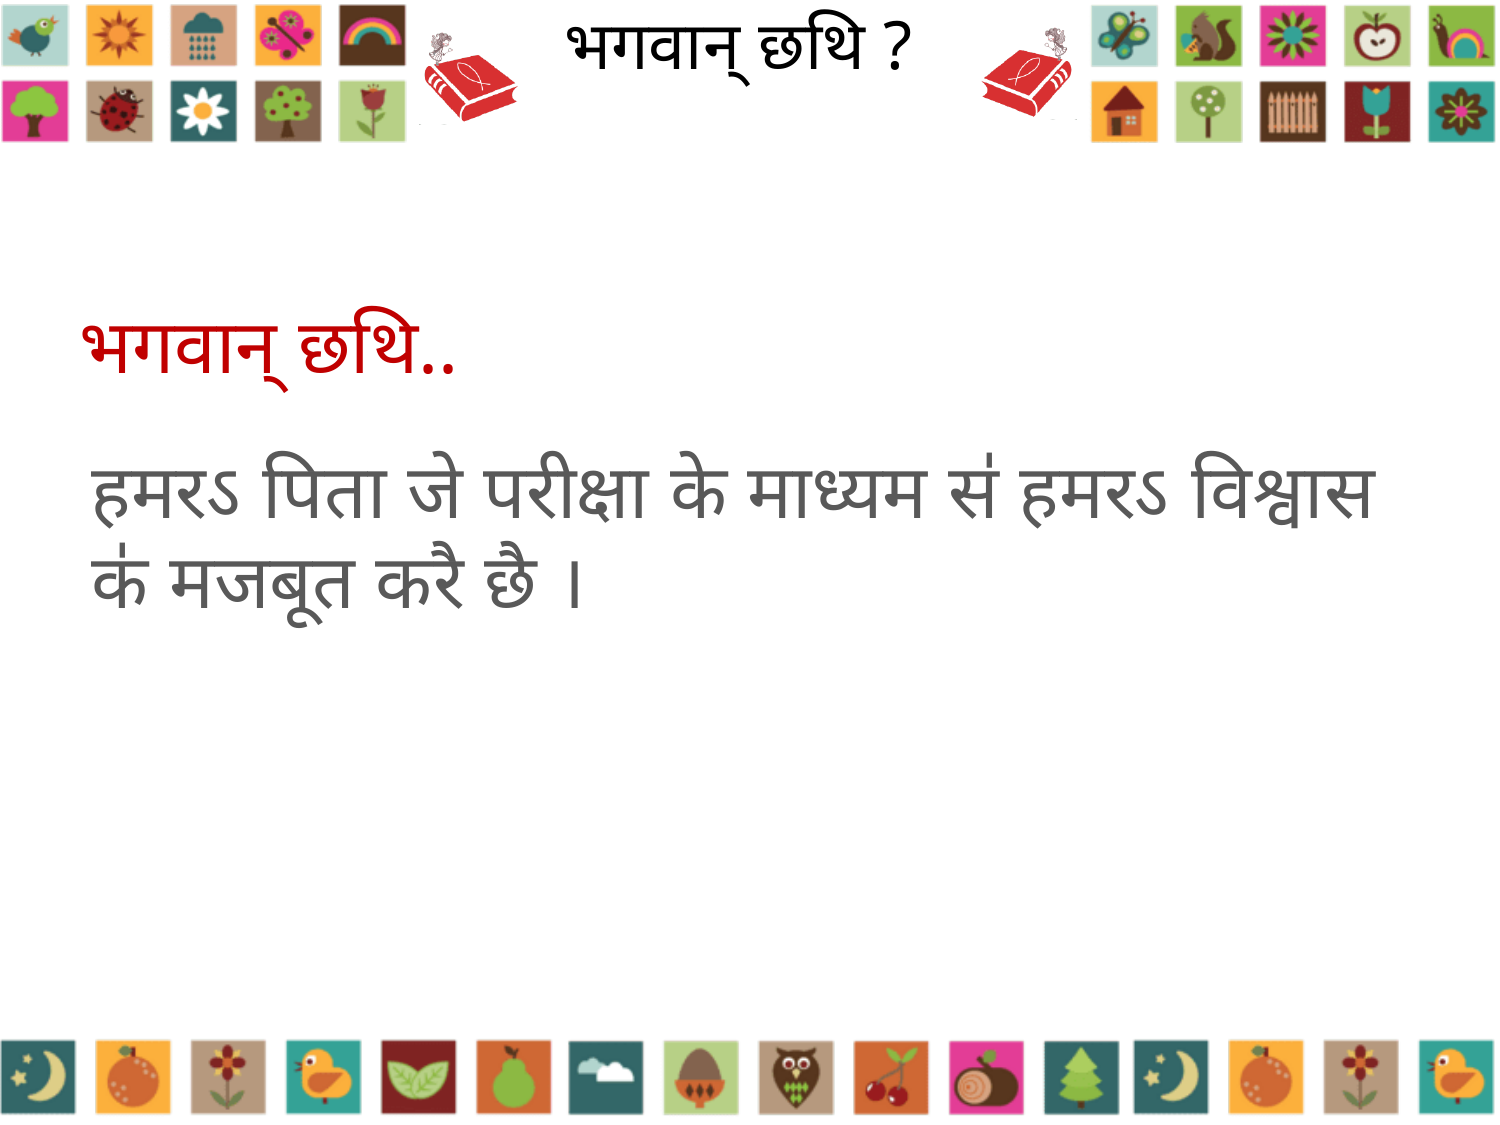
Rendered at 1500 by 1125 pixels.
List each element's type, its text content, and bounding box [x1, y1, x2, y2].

picture [950, 3, 1500, 150]
text_box हमरऽ पिता जे परीक्षा के माध्यम स॑ हमरऽ विश्वास क॑ मजबूत करै छै । [76, 436, 1424, 632]
text_box भगवान् छथि ? [414, 0, 1080, 91]
picture [0, 3, 550, 150]
text_box भगवान् छथि.. [64, 290, 1412, 396]
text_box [0, 1028, 1500, 1118]
